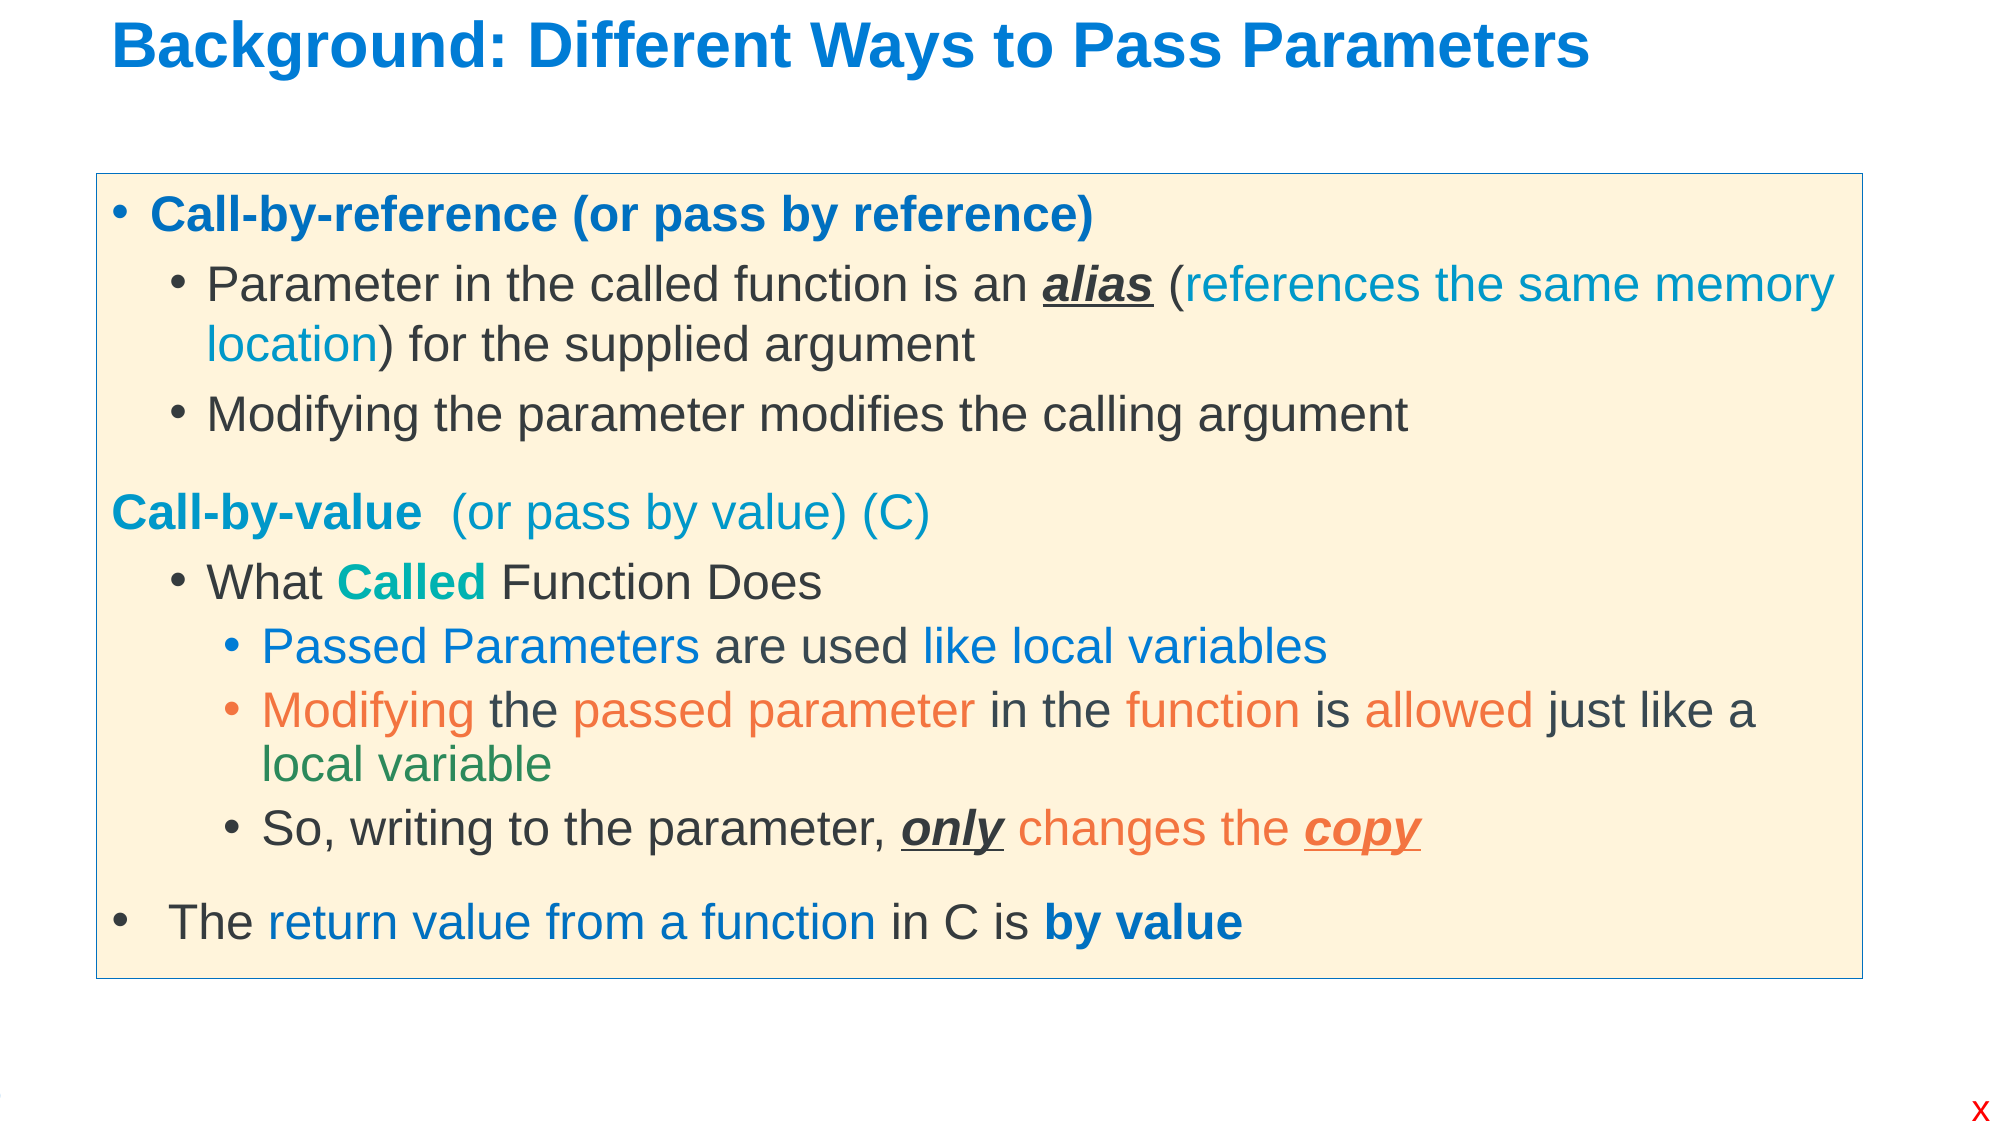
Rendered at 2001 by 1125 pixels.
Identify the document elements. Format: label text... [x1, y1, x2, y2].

text_box x [1956, 1076, 2000, 1125]
title Background: Different Ways to Pass Parameters [96, 9, 1822, 90]
list Call-by-reference (or pass by reference) Parameter in the called function is an alias (references the same memory location) for the supplied argument Modifying the parameter modifies the calling argument Call-by-value (or pass by value) (C) What Called Function Does Passed Parameters are used like local variables Modifying the passed parameter in the function is allowed just like a local variable So, writing to the parameter, only changes the copy The return value from a function in C is by value [96, 173, 1863, 979]
